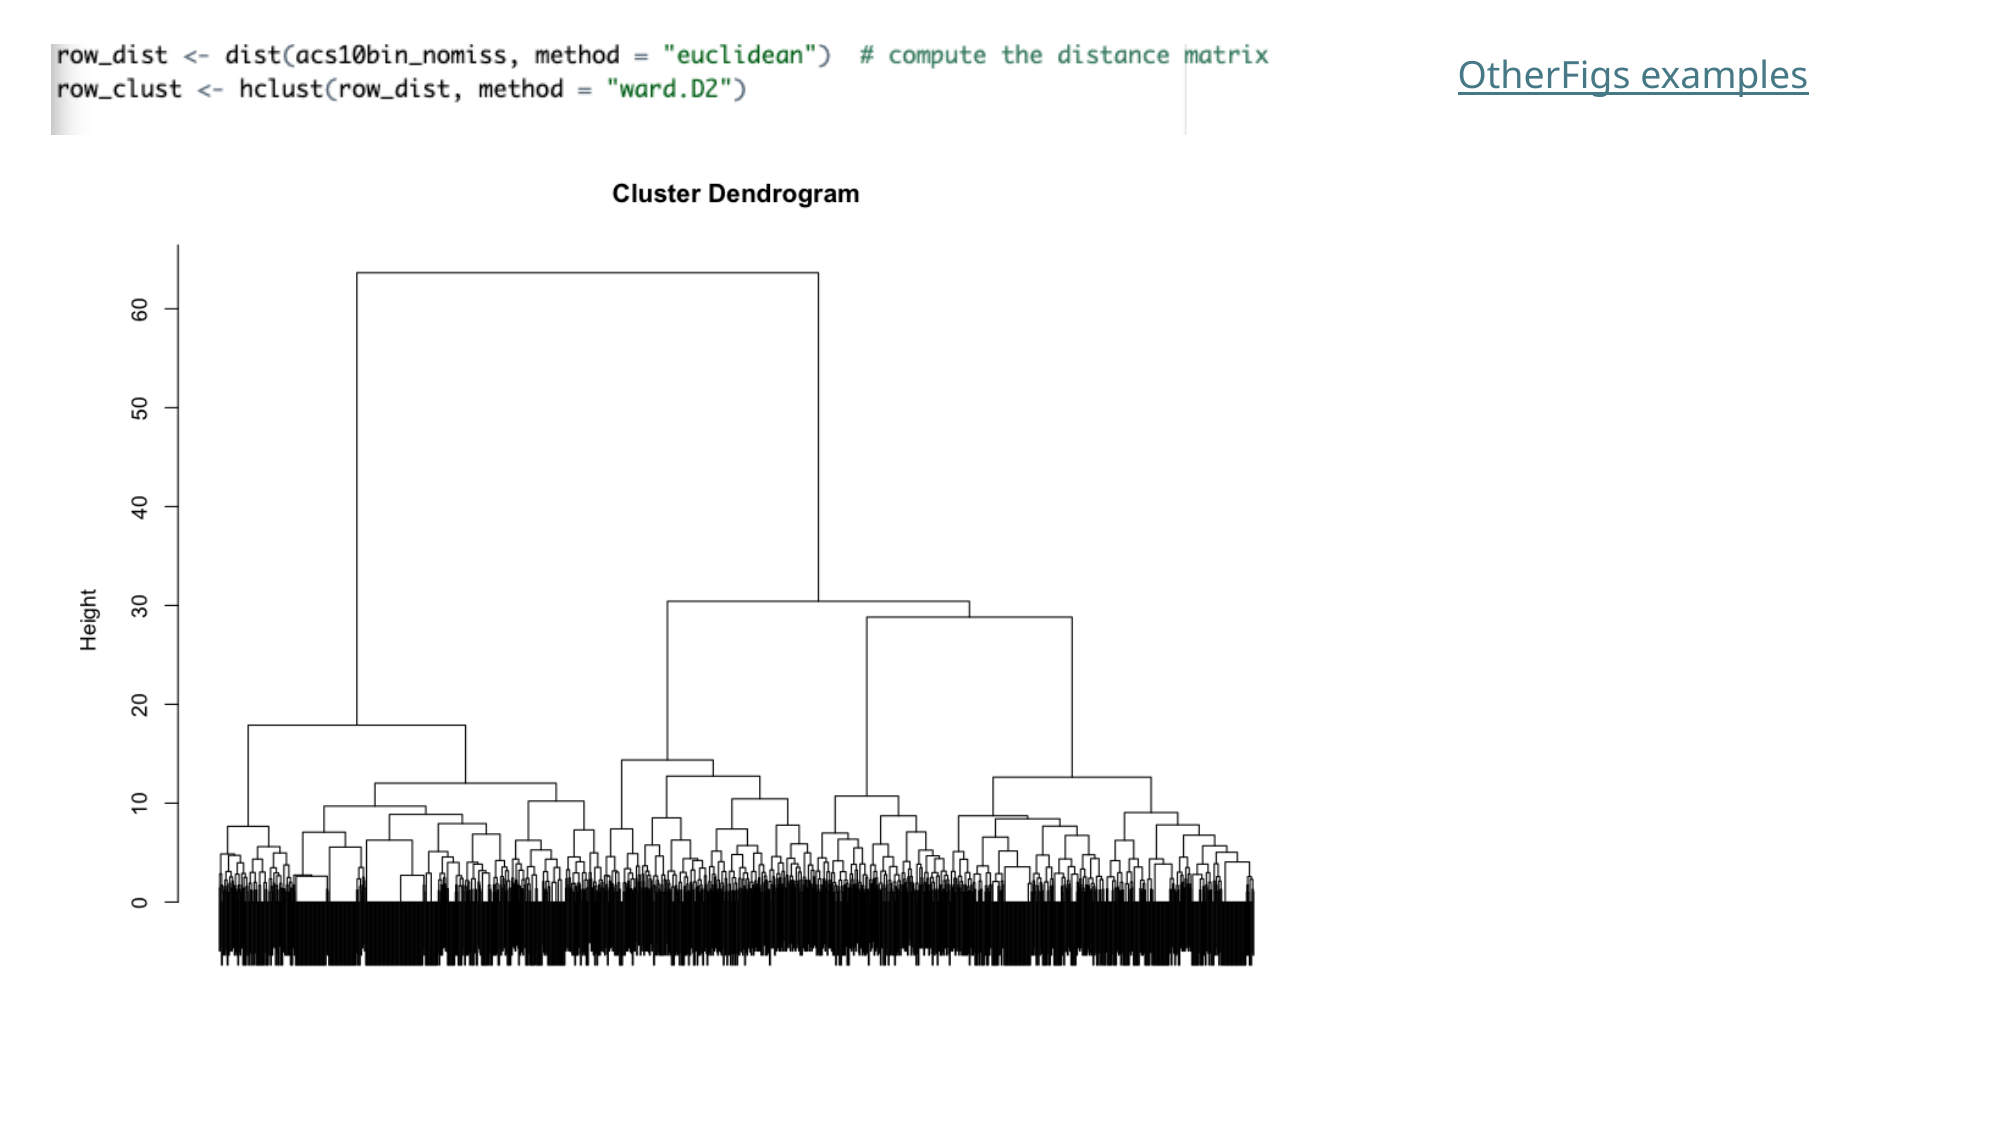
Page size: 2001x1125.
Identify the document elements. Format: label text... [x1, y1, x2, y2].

text_box OtherFigs examples [1442, 44, 1838, 110]
picture [50, 43, 1327, 136]
picture [73, 139, 1350, 1125]
